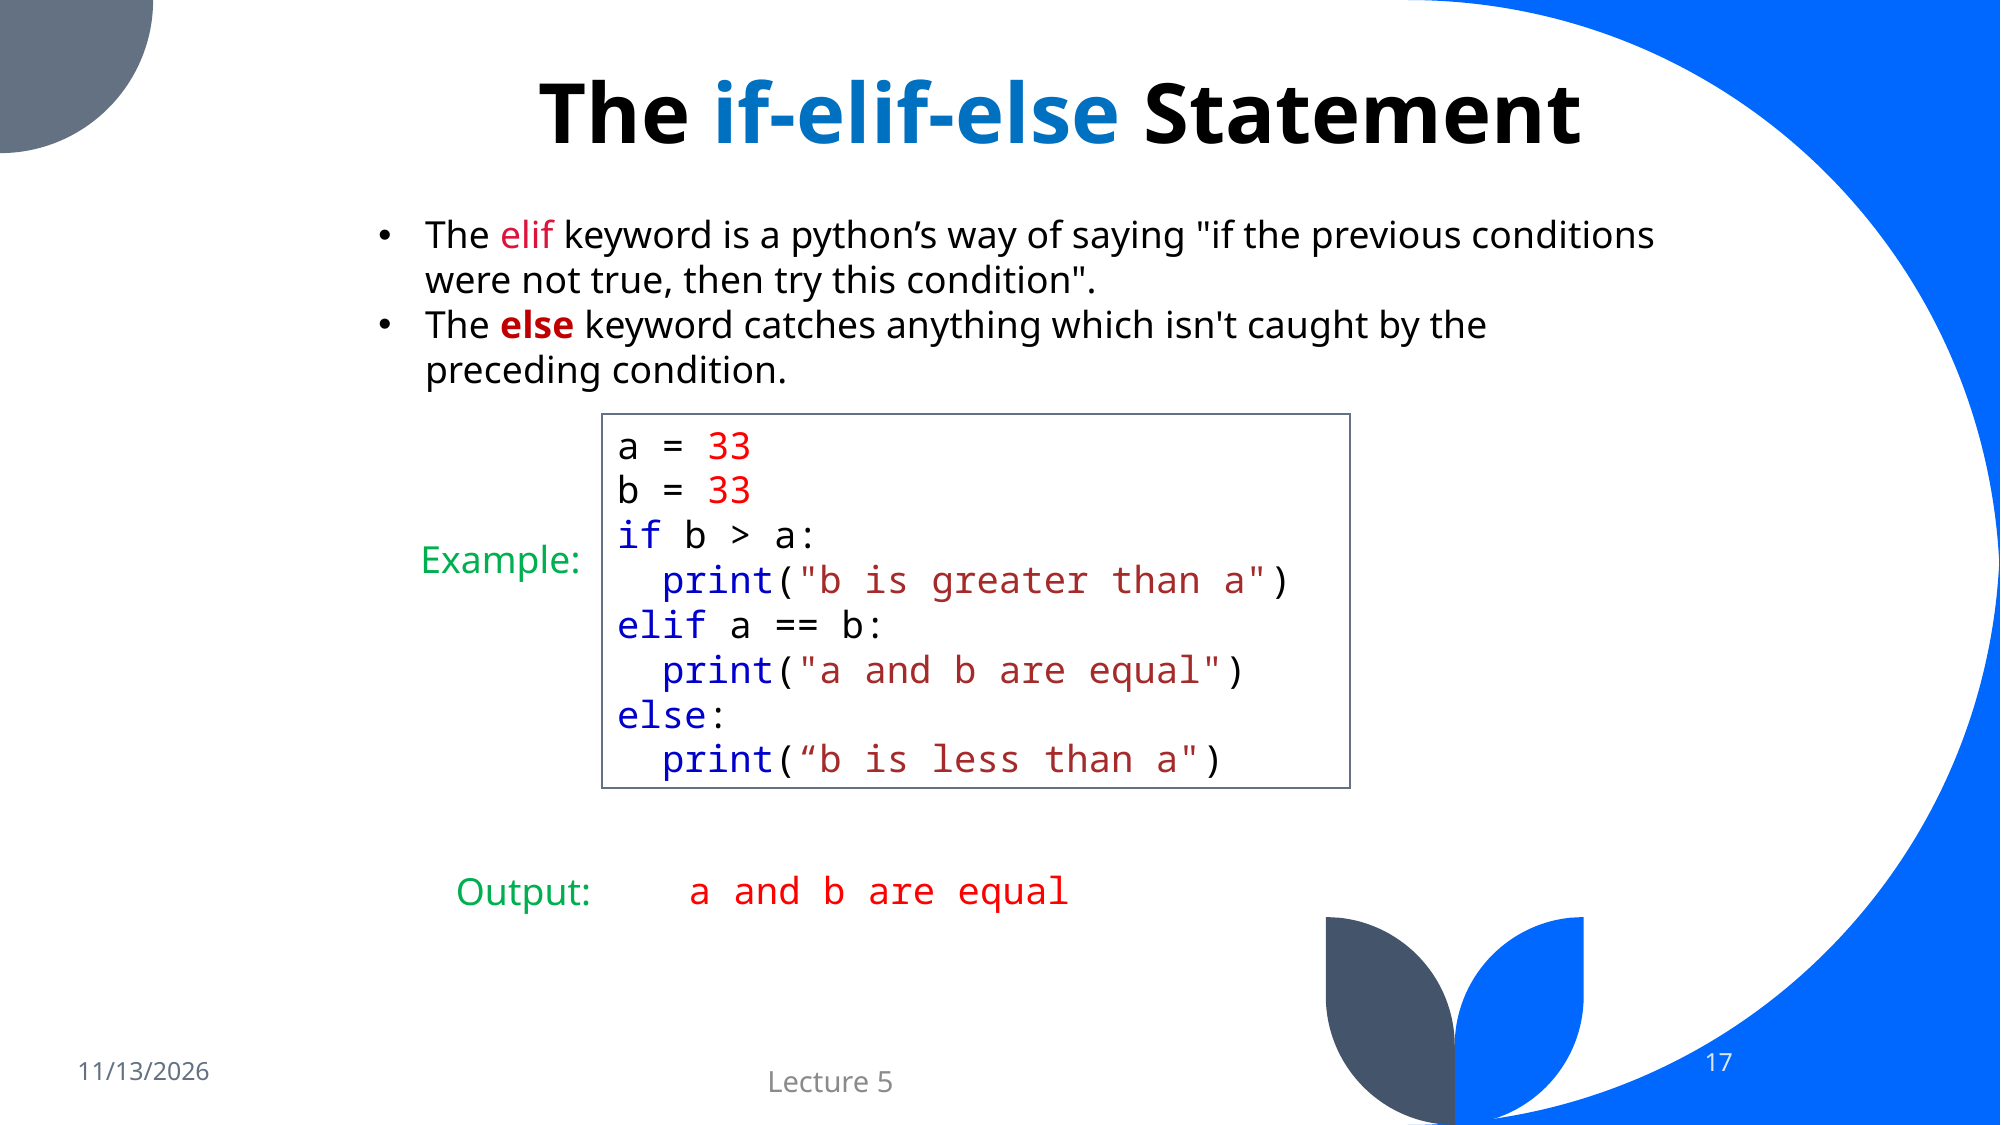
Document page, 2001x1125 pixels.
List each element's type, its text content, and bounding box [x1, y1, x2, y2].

text_box The elif keyword is a python’s way of saying "if the previous conditions were not true, then try this condition". The else keyword catches anything which isn't caught by the preceding condition. [363, 204, 1681, 488]
text_box a and b are equal [673, 859, 1422, 920]
footer Lecture 5 [605, 1050, 1056, 1111]
text_box a = 33 b = 33 if b > a: print("b is greater than a") elif a == b: print("a and b are equal") else: print(“b is less than a") [601, 413, 1351, 789]
text_box Example: [405, 528, 596, 588]
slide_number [62, 1042, 513, 1103]
slide_number 17 [1648, 1033, 1749, 1093]
text_box The if-elif-else Statement [523, 52, 1614, 168]
text_box Output: [441, 860, 607, 920]
